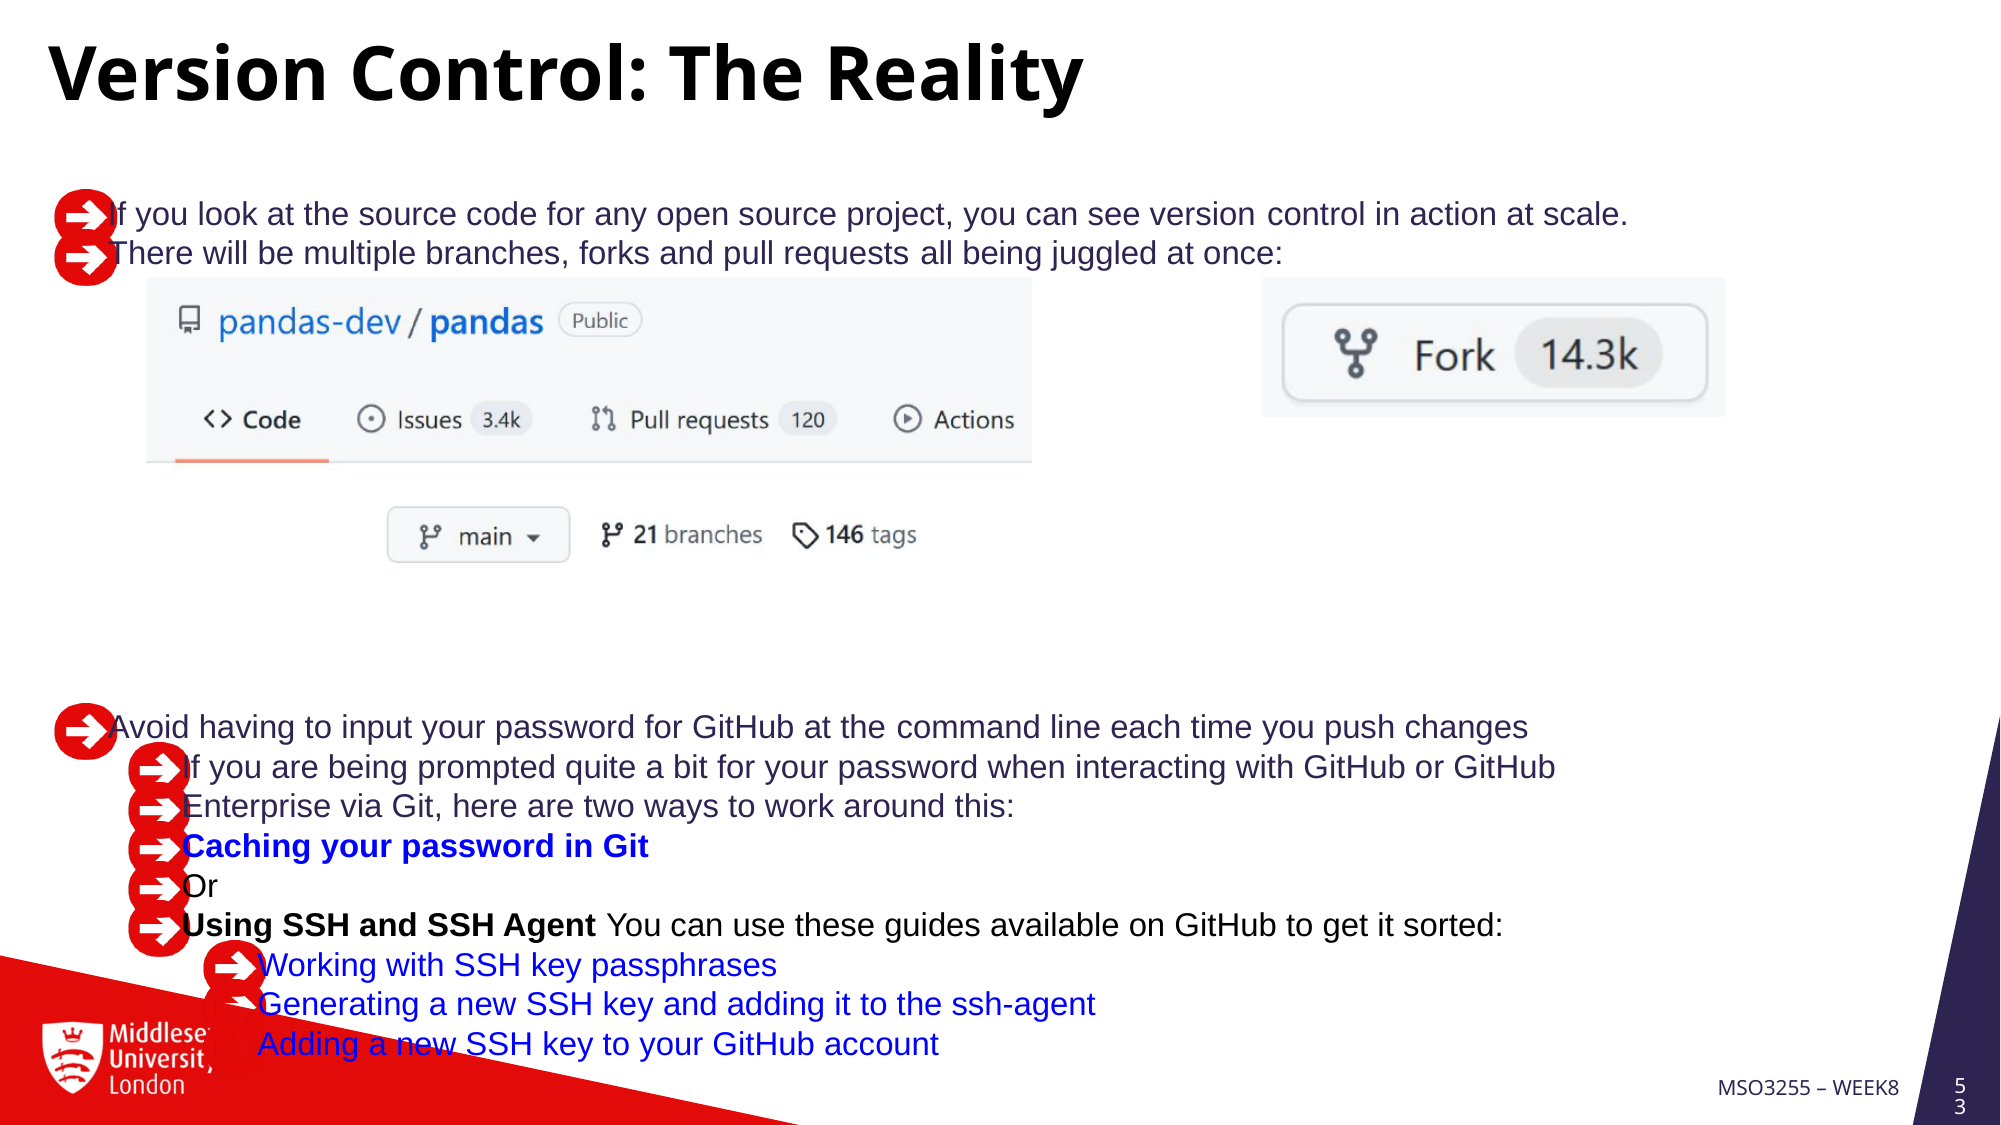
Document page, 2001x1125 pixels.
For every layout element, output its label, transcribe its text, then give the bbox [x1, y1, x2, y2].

picture [52, 690, 124, 762]
picture [52, 176, 124, 288]
picture [126, 729, 197, 959]
text_box Version Control: The Reality [48, 25, 1689, 125]
slide_number 53 [1946, 1064, 1979, 1110]
picture [141, 273, 1726, 563]
list MSO3255 – Week8 [1259, 1066, 1908, 1109]
text_box If you look at the source code for any open source project, you can see version control in action at scale. There will be multiple branches, forks and pull requests all being juggled at once: Avoid having to input your password for GitHub at the command line each time you push changes If you are being prompted quite a bit for your password when interacting with GitHub or GitHub Enterprise via Git, here are two ways to work around this: Caching your password in Git Or Using SSH and SSH Agent You can use these guides available on GitHub to get it sorted: Working with SSH key passphrases Generating a new SSH key and adding it to the ssh-agent Adding a new SSH key to your GitHub account [52, 192, 1844, 1066]
picture [32, 927, 273, 1101]
